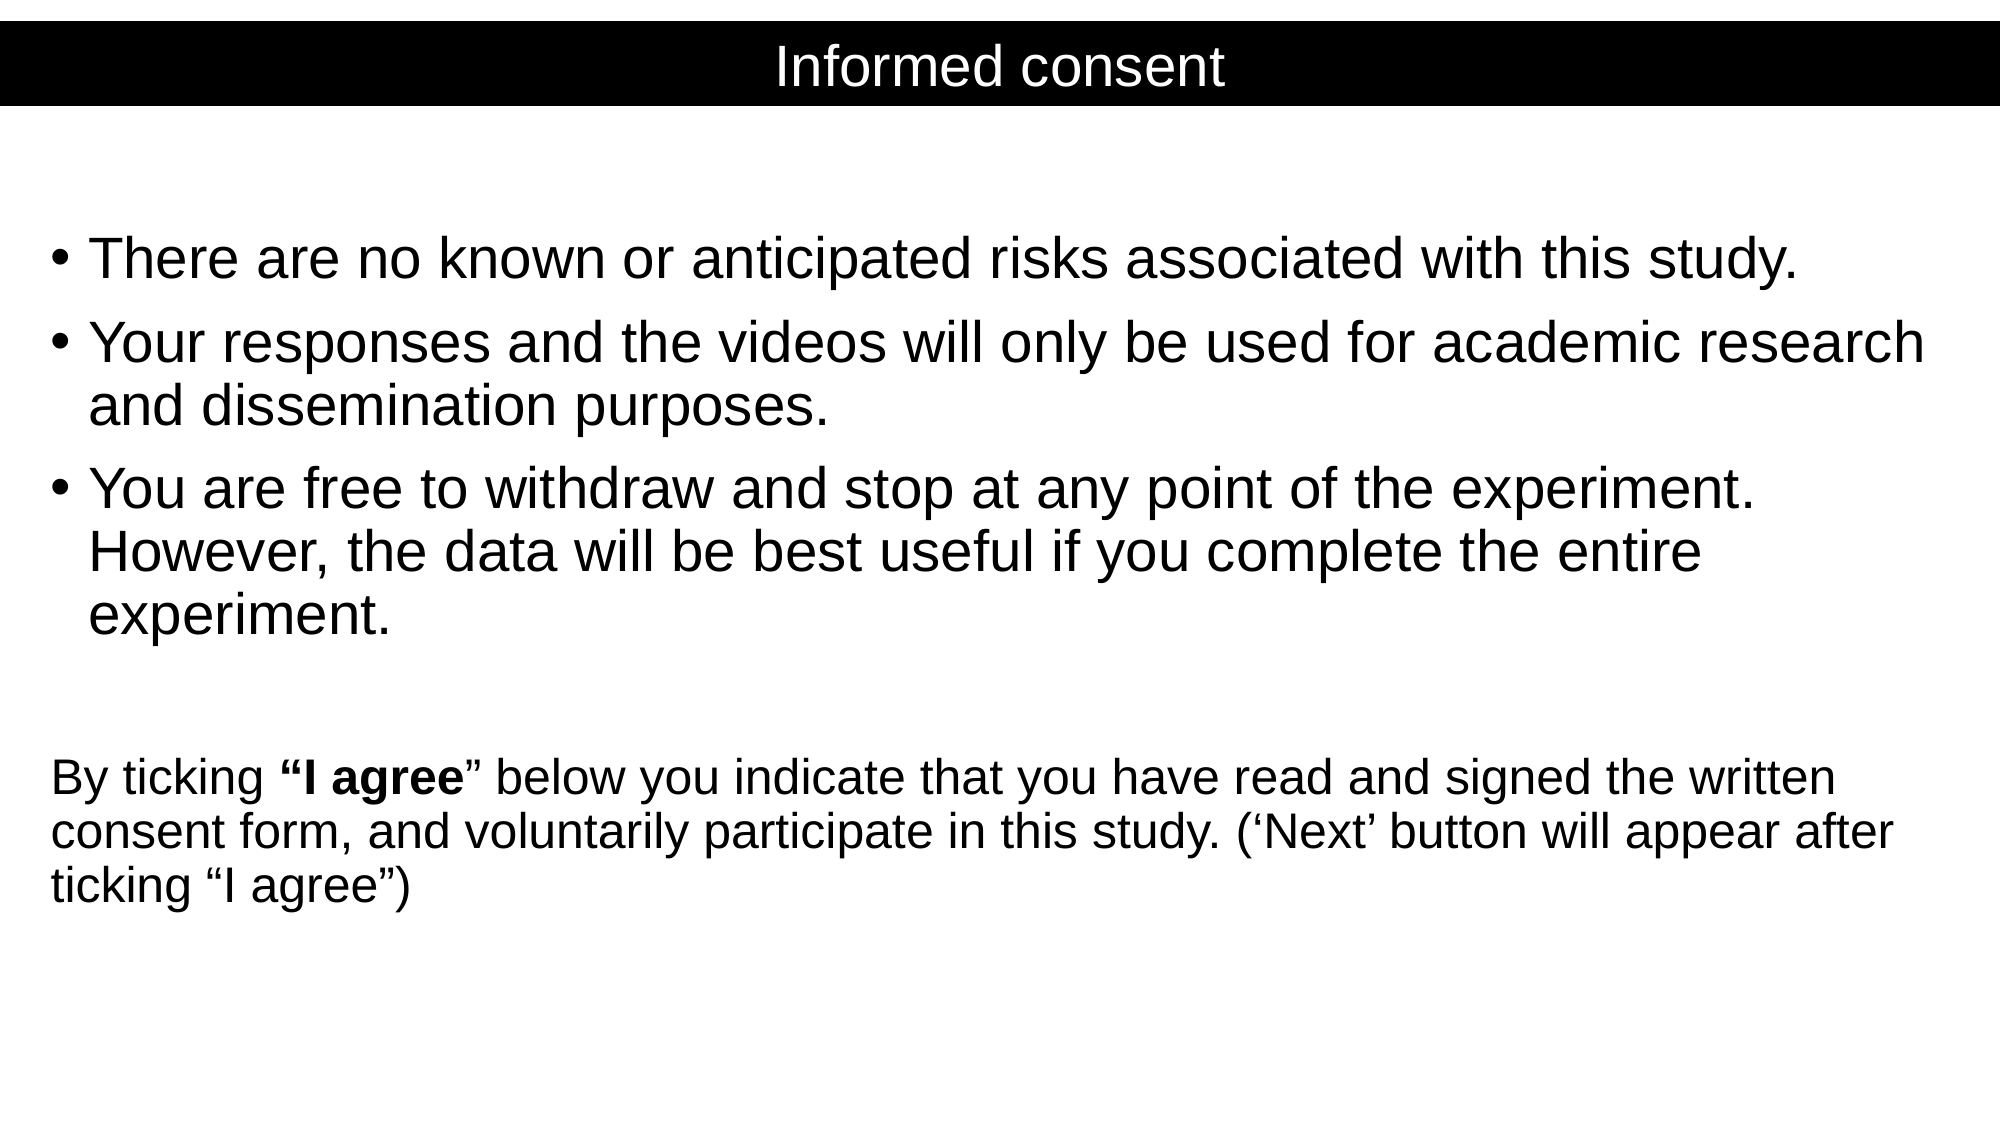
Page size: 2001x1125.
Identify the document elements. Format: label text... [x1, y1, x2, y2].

list There are no known or anticipated risks associated with this study. Your responses and the videos will only be used for academic research and dissemination purposes. You are free to withdraw and stop at any point of the experiment. However, the data will be best useful if you complete the entire experiment. By ticking “I agree” below you indicate that you have read and signed the written consent form, and voluntarily participate in this study. (‘Next’ button will appear after ticking “I agree”) [35, 149, 1965, 1104]
text_box Informed consent [0, 21, 2000, 106]
